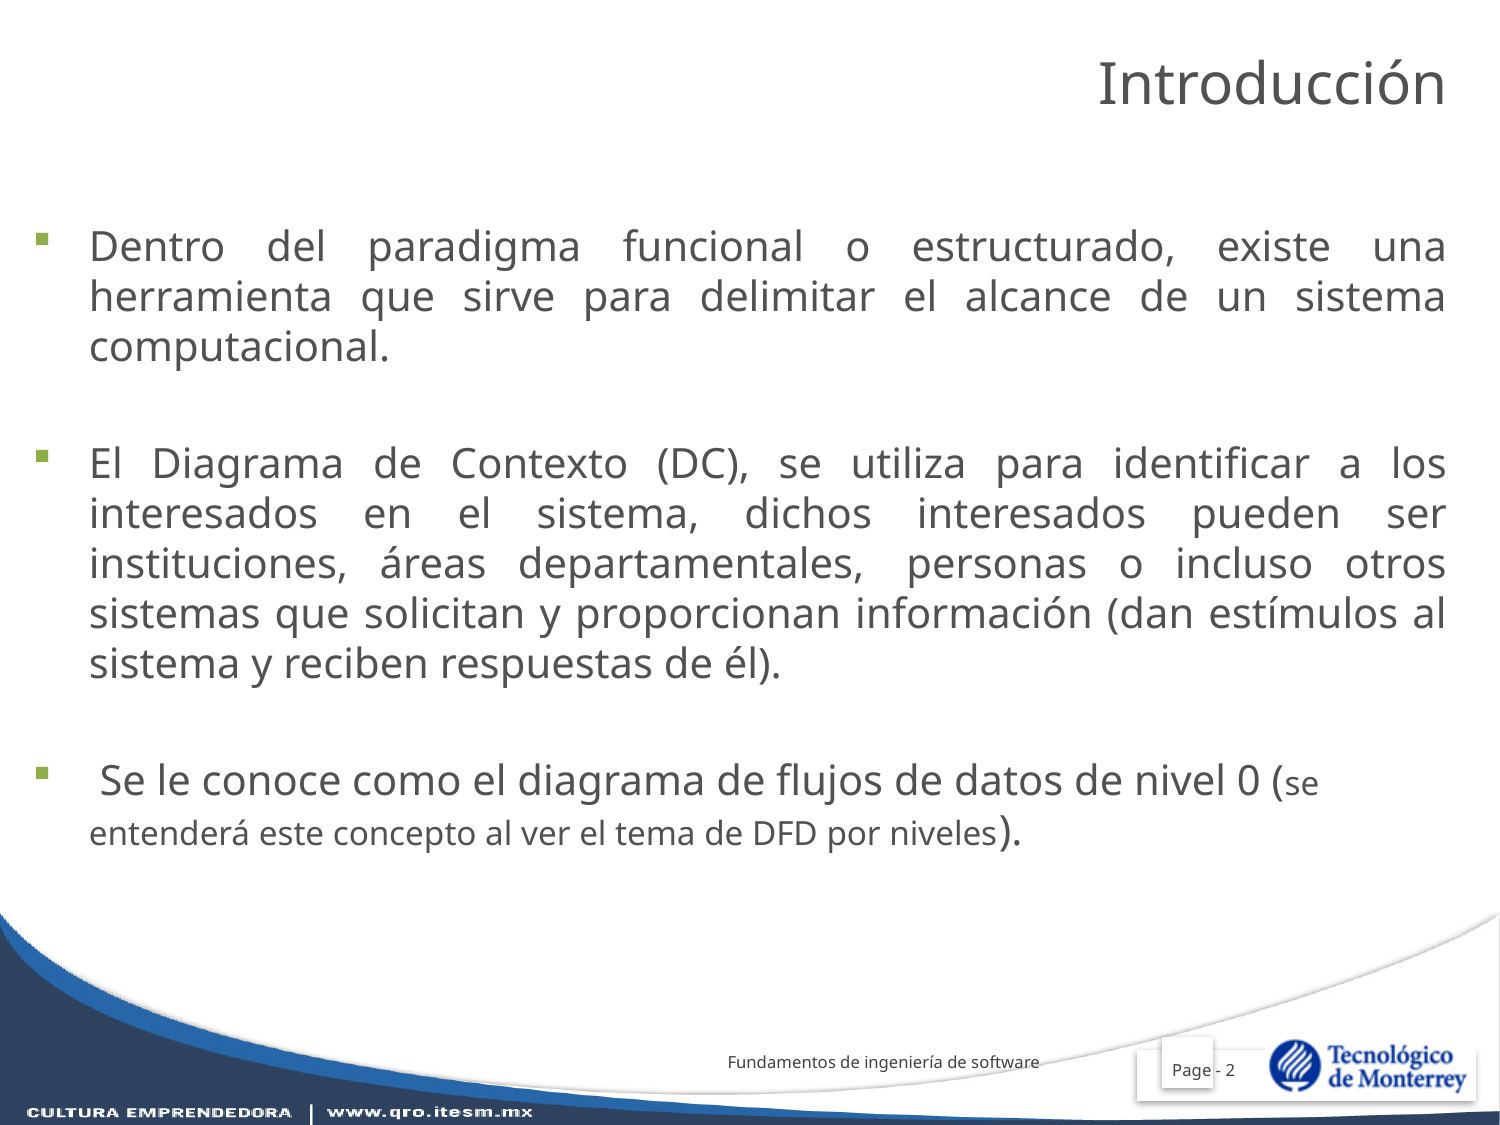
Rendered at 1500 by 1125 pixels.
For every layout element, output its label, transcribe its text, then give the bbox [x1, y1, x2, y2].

picture [1265, 1038, 1475, 1101]
list Dentro del paradigma funcional o estructurado, existe una herramienta que sirve para delimitar el alcance de un sistema computacional. El Diagrama de Contexto (DC), se utiliza para identificar a los interesados en el sistema, dichos interesados pueden ser instituciones, áreas departamentales, personas o incluso otros sistemas que solicitan y proporcionan información (dan estímulos al sistema y reciben respuestas de él). Se le conoce como el diagrama de flujos de datos de nivel 0 (se entenderá este concepto al ver el tema de DFD por niveles). [17, 212, 1463, 1048]
title Introducción [49, 24, 1463, 138]
